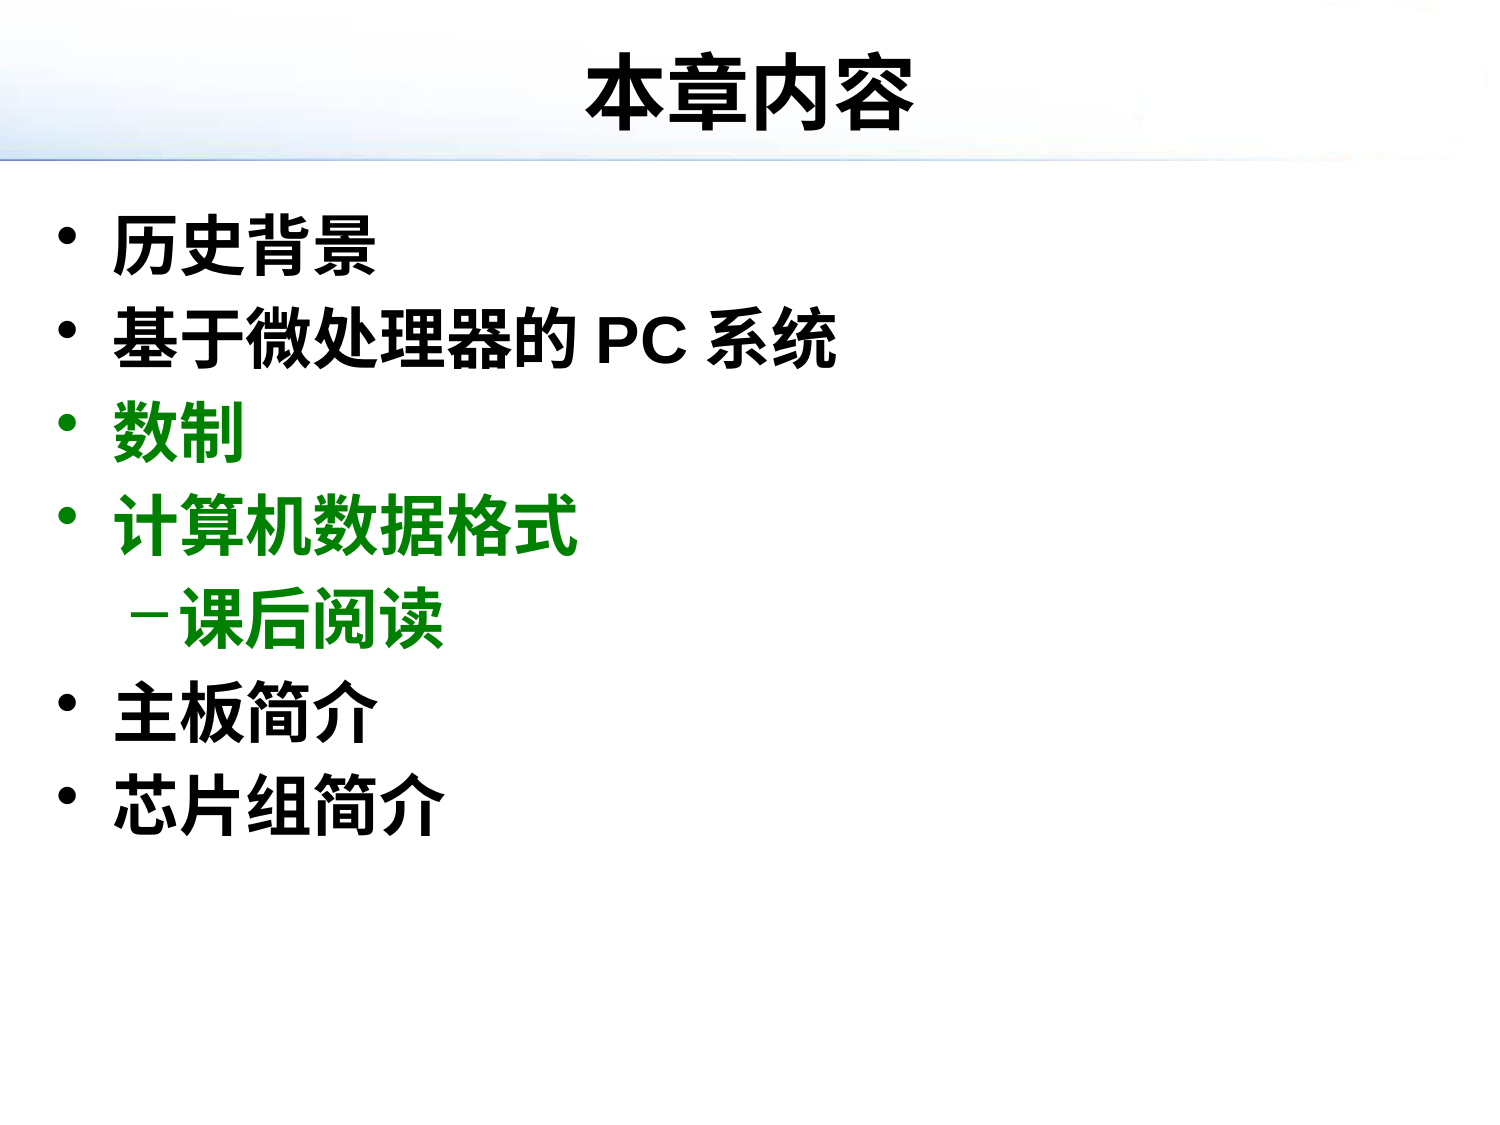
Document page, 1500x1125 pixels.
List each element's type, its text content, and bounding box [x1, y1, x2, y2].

title 本章内容 [41, 31, 1459, 149]
list 历史背景 基于微处理器的PC系统 数制 计算机数据格式 课后阅读 主板简介 芯片组简介 [41, 196, 1459, 1012]
picture [0, 0, 1500, 161]
